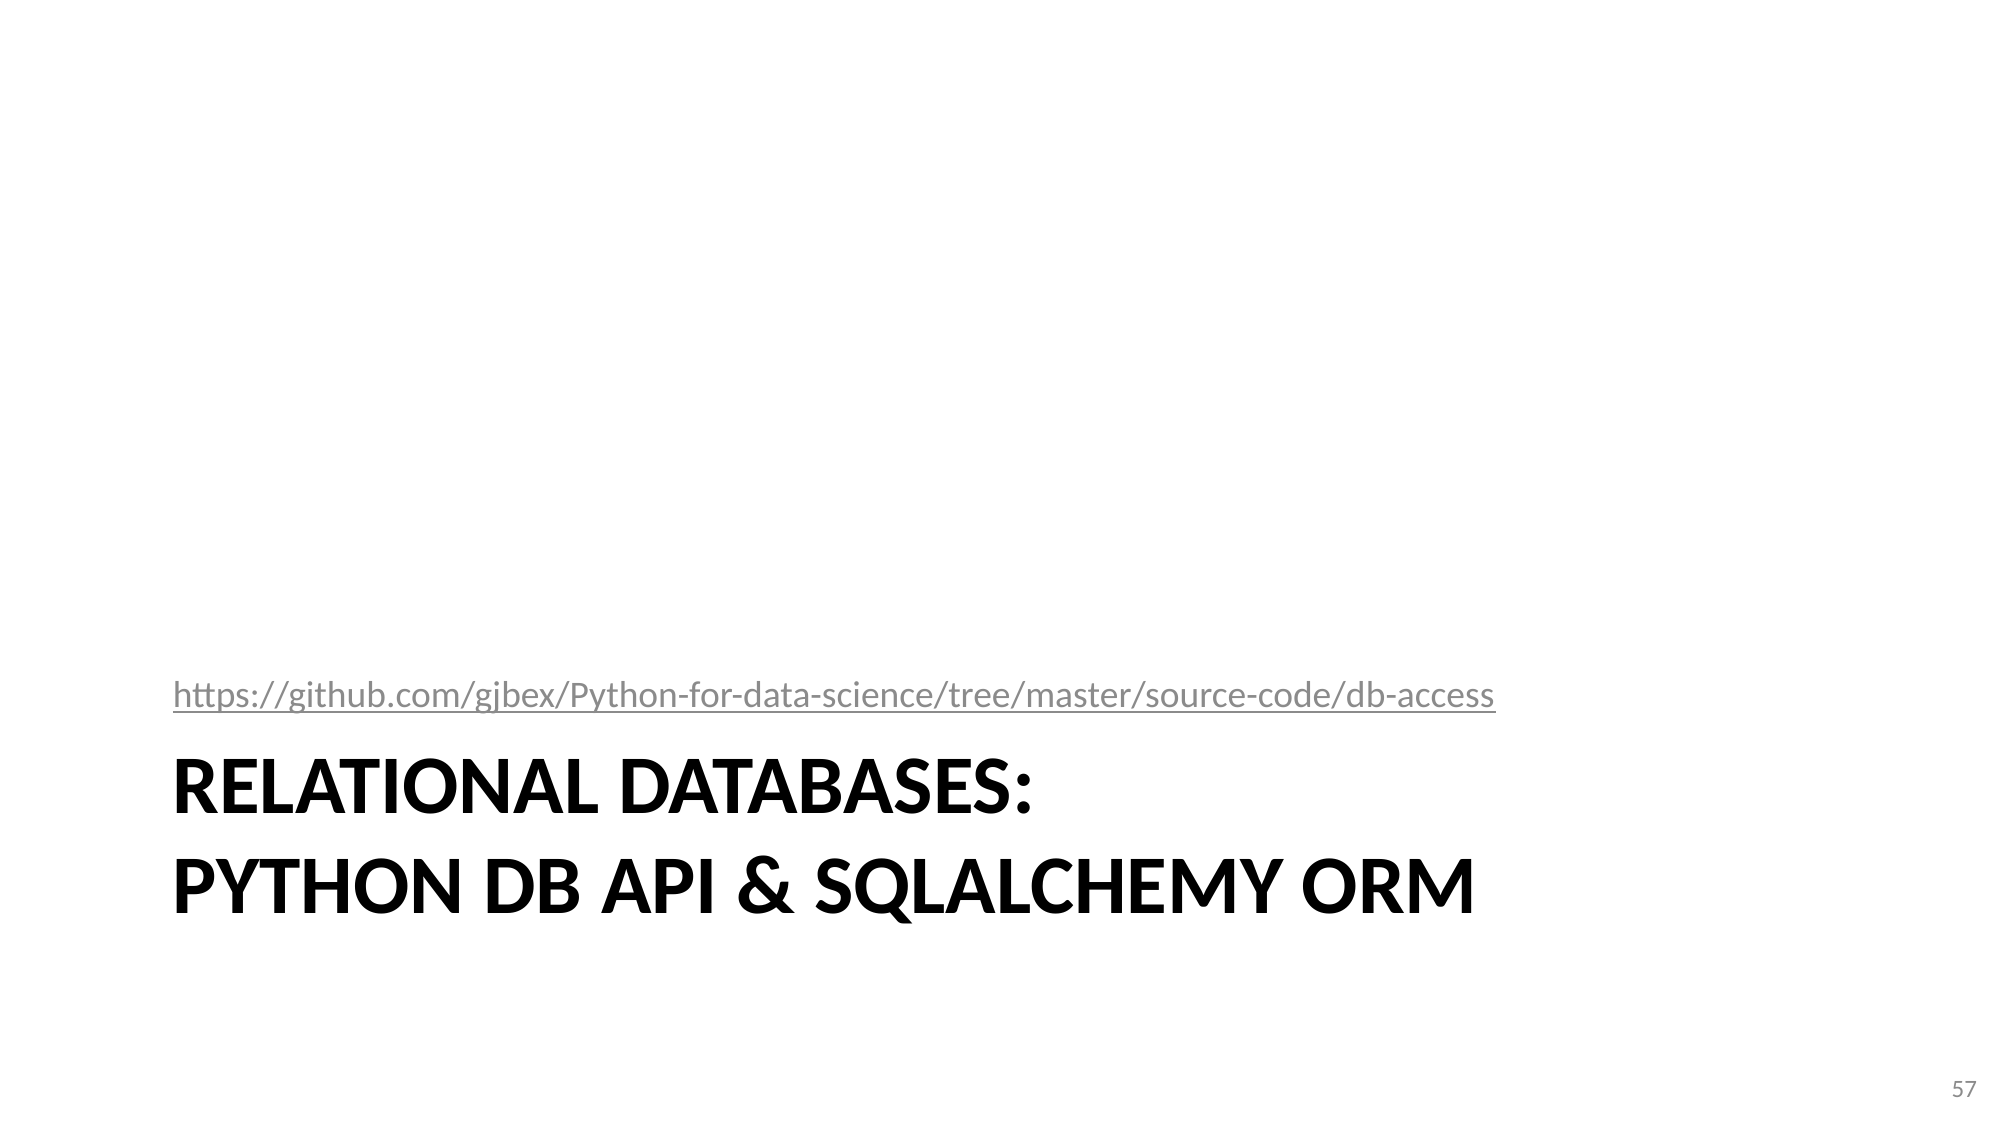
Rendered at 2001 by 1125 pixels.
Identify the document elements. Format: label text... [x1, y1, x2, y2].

slide_number 57 [1525, 1057, 1993, 1118]
title Relational databases: Python DB API & SQLAlchemy ORM [157, 723, 1858, 947]
list https://github.com/gjbex/Python-for-data-science/tree/master/source-code/db-access [157, 476, 1858, 723]
